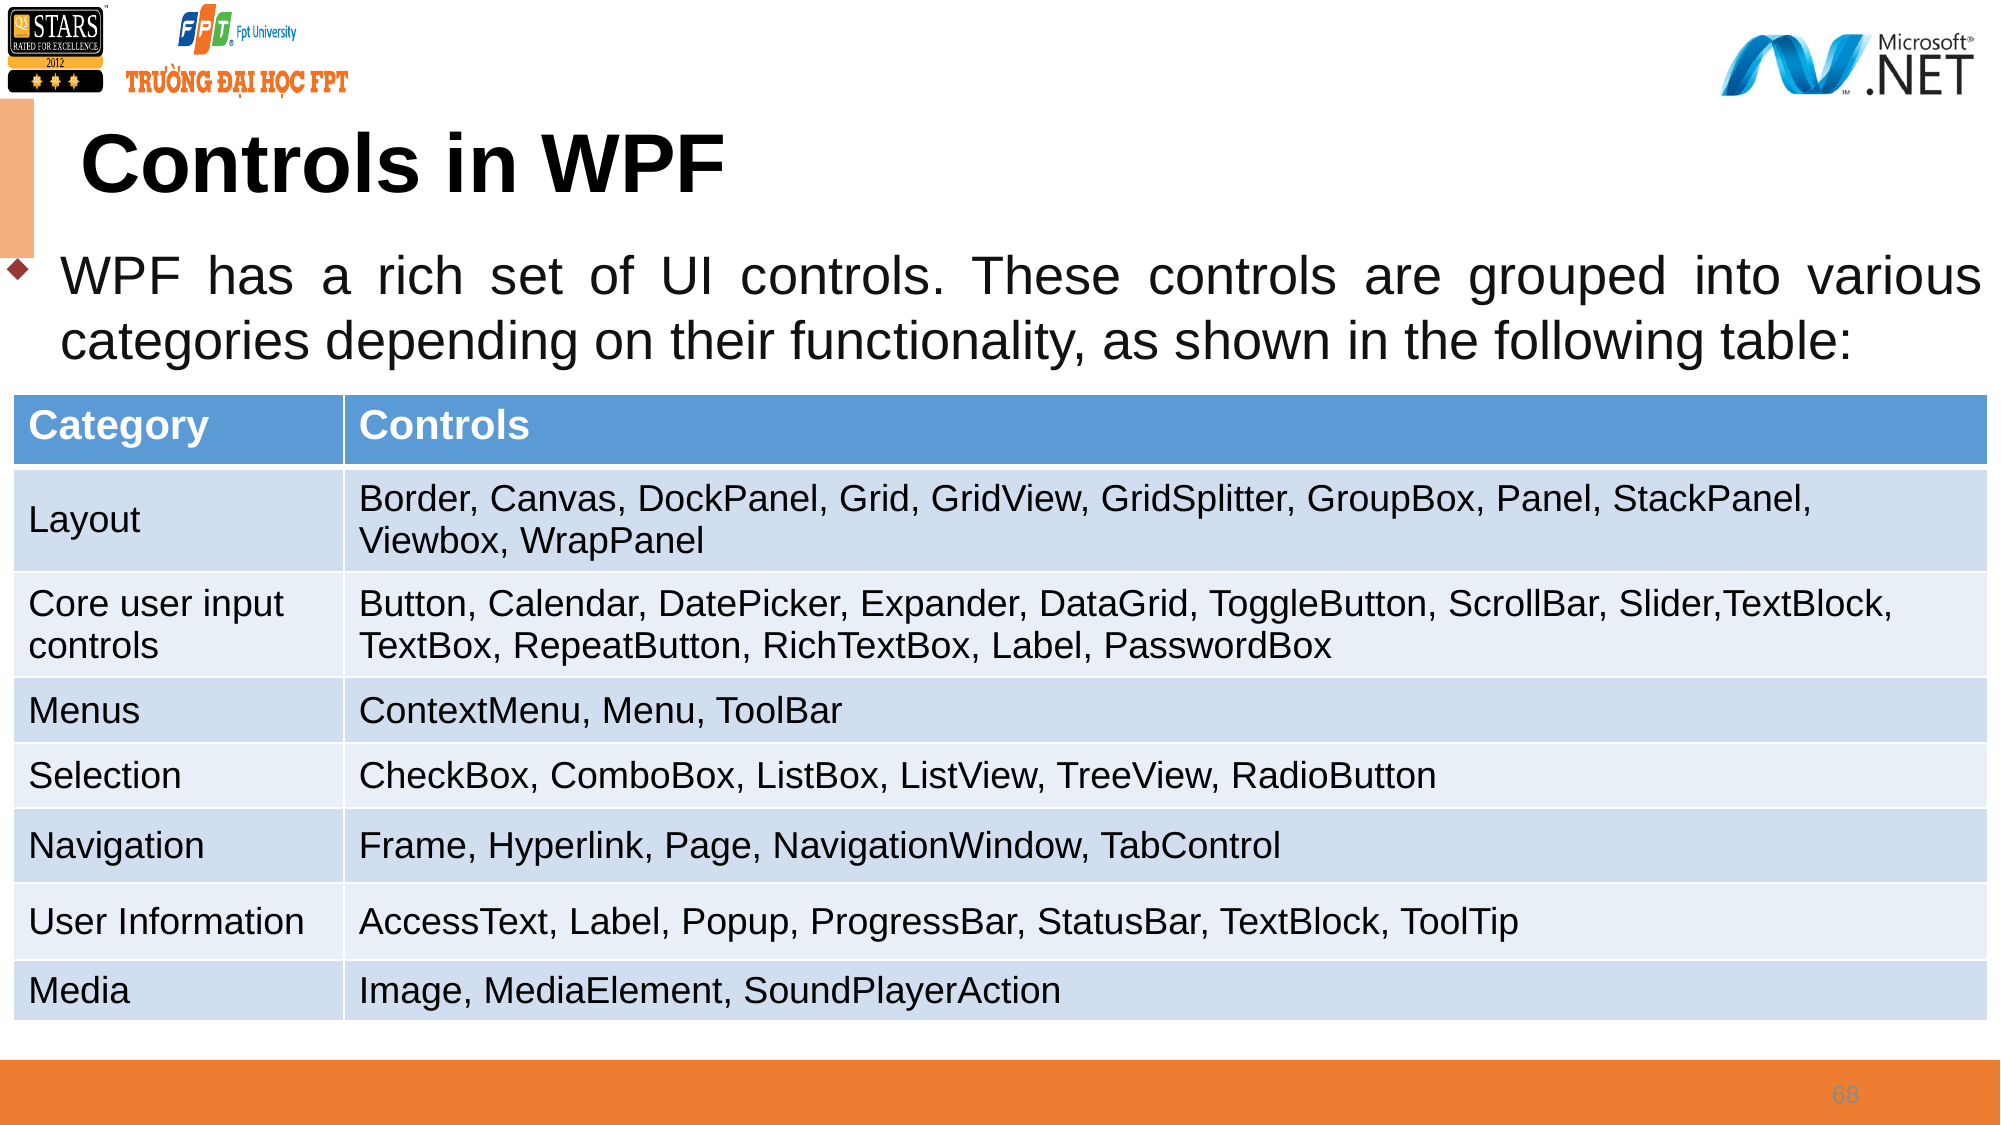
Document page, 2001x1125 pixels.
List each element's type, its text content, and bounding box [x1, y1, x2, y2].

table_header Category [14, 395, 343, 464]
table_cell Navigation [14, 809, 343, 882]
table_cell Core user input controls [14, 573, 343, 676]
table_cell Media [14, 961, 343, 1020]
table_cell AccessText, Label, Popup, ProgressBar, StatusBar, TextBlock, ToolTip [345, 884, 1987, 959]
table_cell CheckBox, ComboBox, ListBox, ListView, TreeView, RadioButton [345, 744, 1987, 807]
table_cell Frame, Hyperlink, Page, NavigationWindow, TabControl [345, 809, 1987, 882]
table_cell User Information [14, 884, 343, 959]
picture [1685, 0, 2001, 129]
table_cell Border, Canvas, DockPanel, Grid, GridView, GridSplitter, GroupBox, Panel, StackPanel, Viewbox, WrapPanel [345, 470, 1987, 571]
table_cell Selection [14, 744, 343, 807]
table_cell ContextMenu, Menu, ToolBar [345, 678, 1987, 742]
table_cell Menus [14, 678, 343, 742]
title Controls in WPF [65, 118, 1895, 213]
table_header Controls [345, 395, 1987, 464]
text_box WPF has a rich set of UI controls. These controls are grouped into various categories depending on their functionality, as shown in the following table: [0, 233, 2000, 378]
slide_number 68 [1424, 1063, 1875, 1123]
table_cell Image, MediaElement, SoundPlayerAction [345, 961, 1987, 1020]
table_cell Button, Calendar, DatePicker, Expander, DataGrid, ToggleButton, ScrollBar, Slider,TextBlock, TextBox, RepeatButton, RichTextBox, Label, PasswordBox [345, 573, 1987, 676]
table_cell Layout [14, 470, 343, 571]
